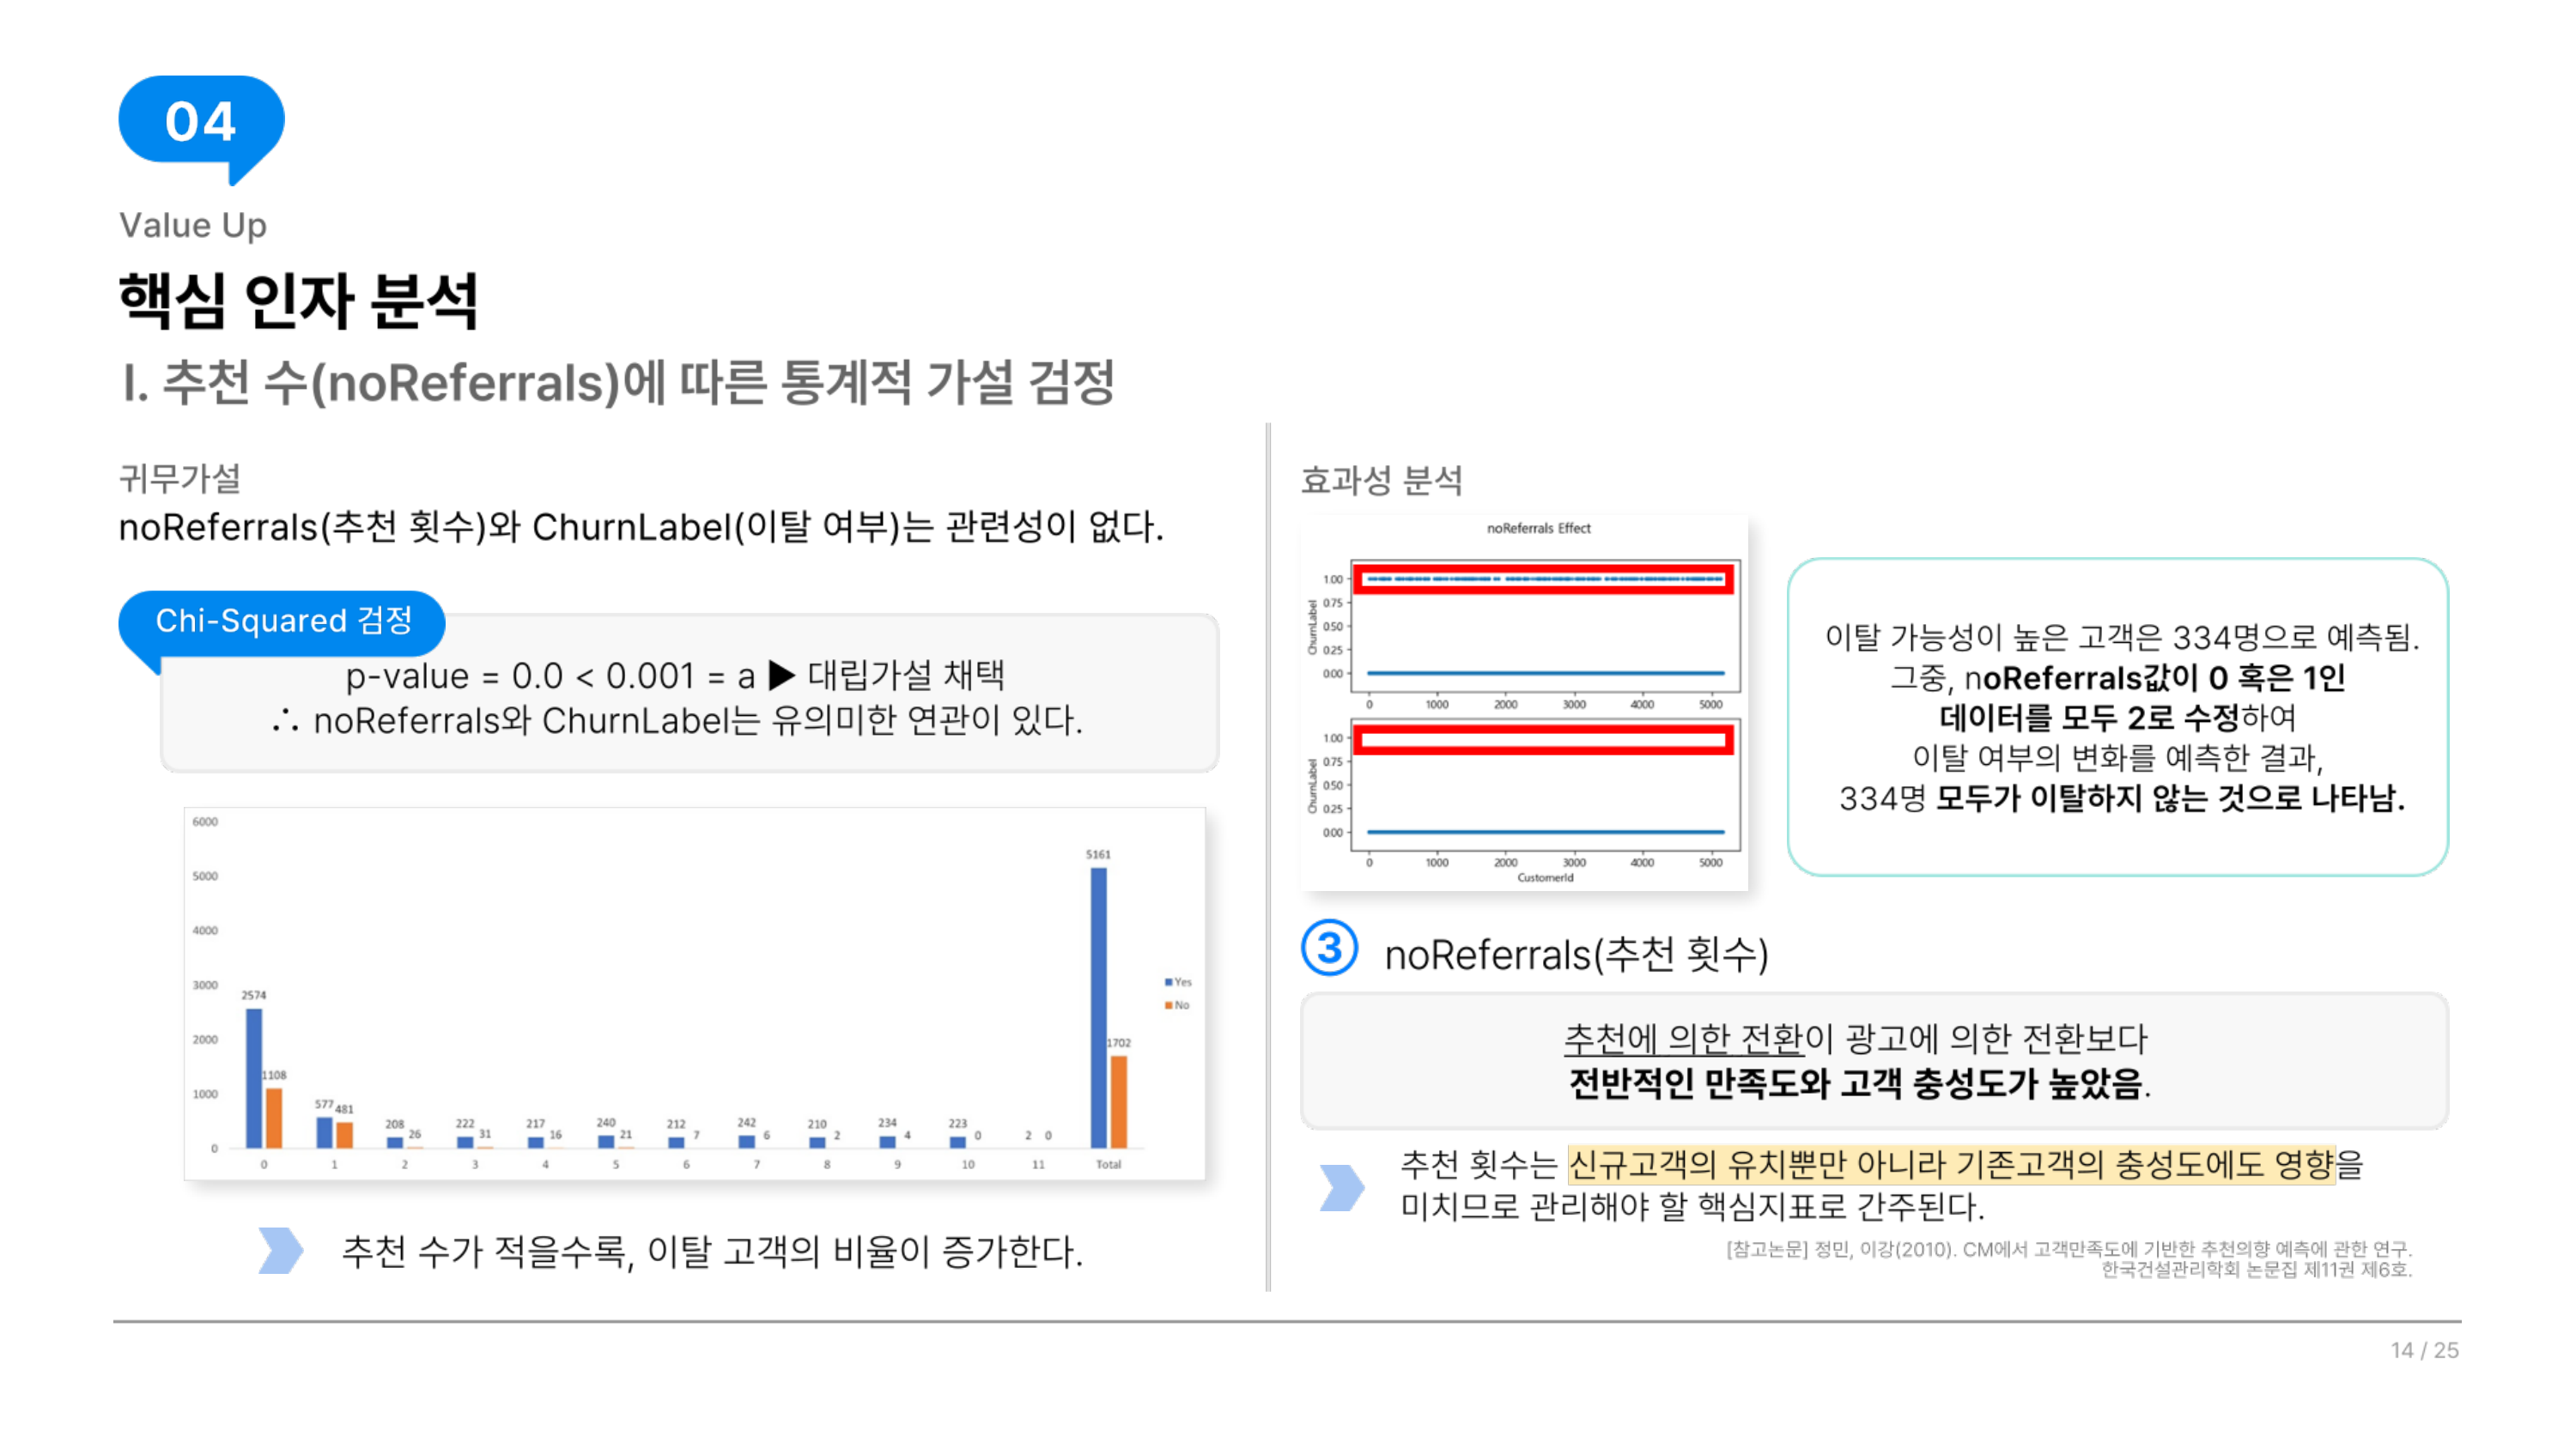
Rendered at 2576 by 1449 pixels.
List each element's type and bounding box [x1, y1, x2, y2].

text_box [183, 807, 1206, 1181]
picture [2180, 1333, 2472, 1373]
picture [1346, 1010, 2172, 1118]
text_box [258, 1227, 305, 1274]
picture [211, 646, 1103, 753]
text_box [1301, 515, 1748, 891]
text_box [1299, 991, 2450, 1131]
text_box [1787, 556, 2450, 877]
text_box [118, 591, 446, 676]
picture [126, 593, 426, 653]
picture [136, 74, 267, 168]
text_box [160, 613, 1221, 773]
picture [0, 197, 2423, 1376]
picture [1807, 610, 2434, 829]
text_box [833, 849, 1297, 865]
text_box [118, 76, 285, 186]
text_box [113, 1316, 2462, 1328]
text_box [1320, 1164, 1365, 1211]
